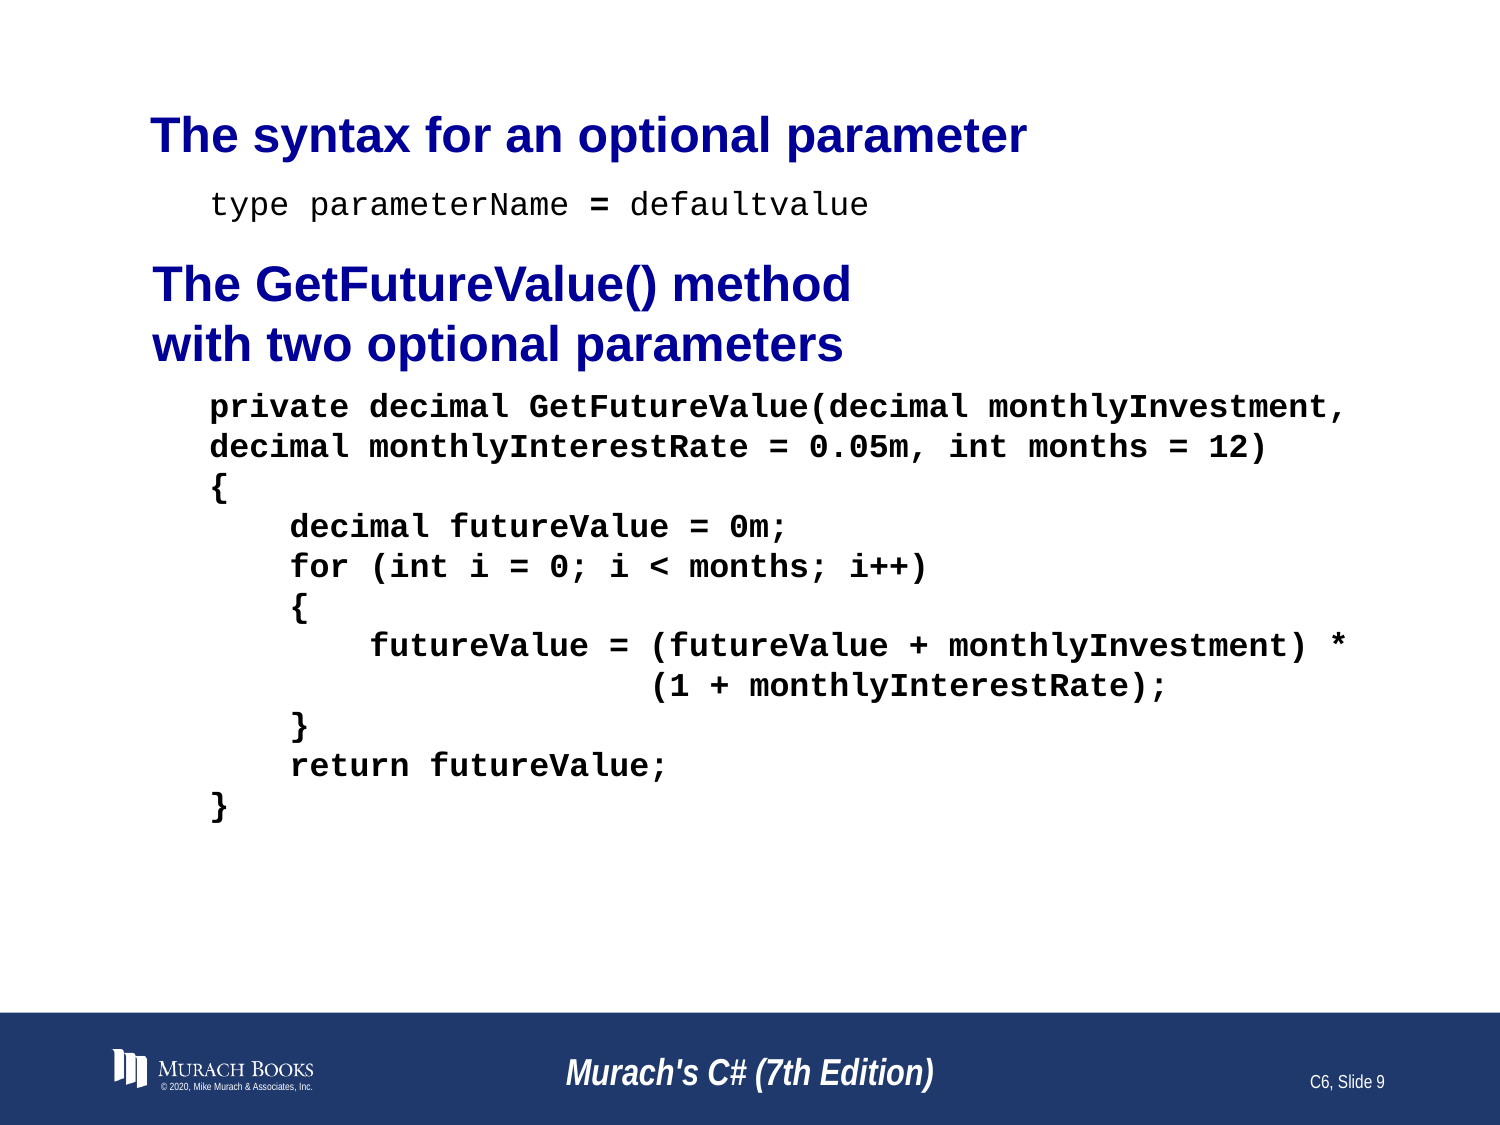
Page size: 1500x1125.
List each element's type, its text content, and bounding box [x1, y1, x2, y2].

title The syntax for an optional parameter [150, 102, 1350, 164]
list type parameterName = defaultvalue The GetFutureValue() method with two optional parameters private decimal GetFutureValue(decimal monthlyInvestment, decimal monthlyInterestRate = 0.05m, int months = 12) { decimal futureValue = 0m; for (int i = 0; i < months; i++) { futureValue = (futureValue + monthlyInvestment) * (1 + monthlyInterestRate); } return futureValue; } [137, 174, 1375, 975]
footer © 2020, Mike Murach & Associates, Inc. [12, 1025, 463, 1100]
slide_number Murach's C# (7th Edition) [463, 1025, 1050, 1100]
slide_number C6, Slide 9 [1087, 1025, 1400, 1100]
